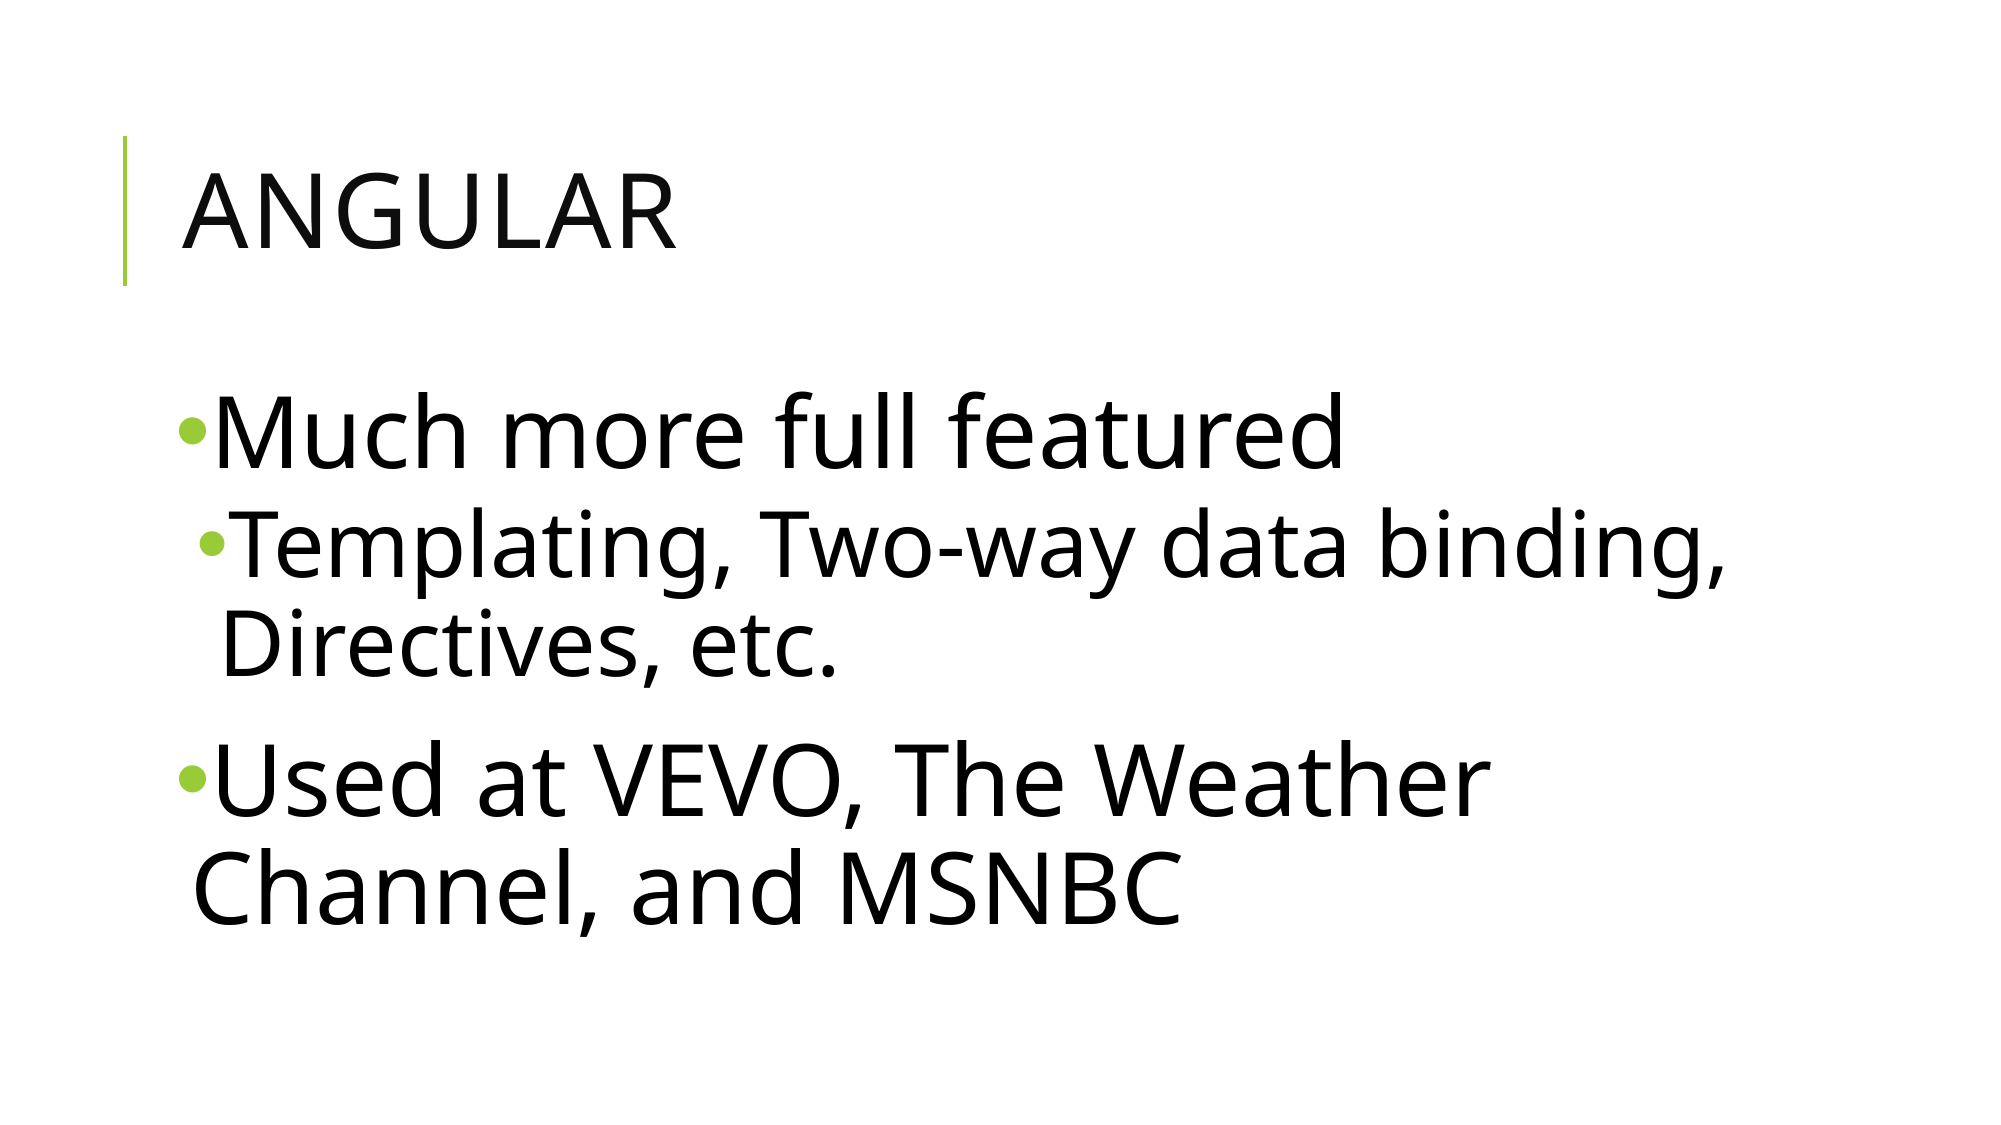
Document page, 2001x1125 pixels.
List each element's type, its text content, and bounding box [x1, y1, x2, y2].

title Angular [168, 96, 1763, 342]
list Much more full featured Templating, Two-way data binding, Directives, etc. Used at VEVO, The Weather Channel, and MSNBC [168, 375, 1763, 1035]
